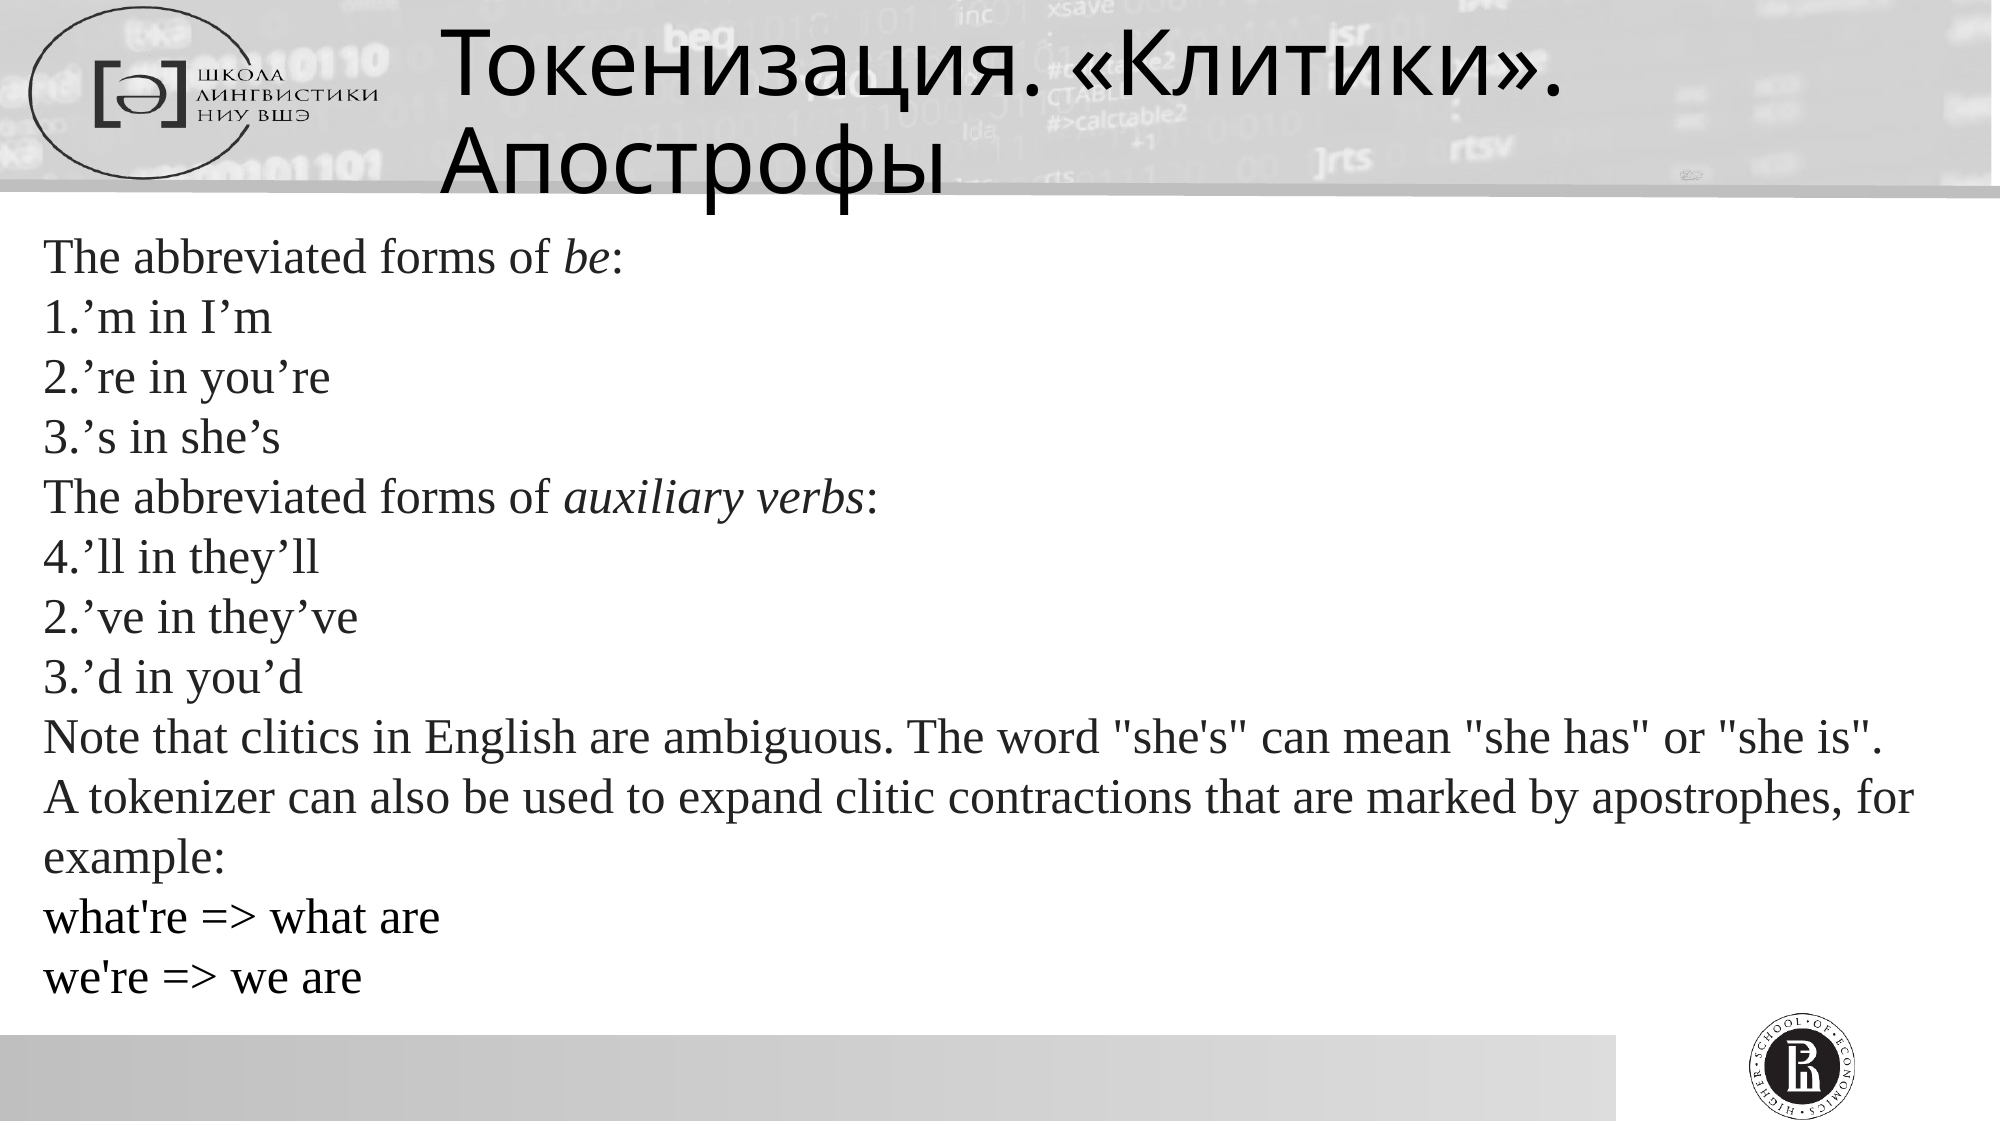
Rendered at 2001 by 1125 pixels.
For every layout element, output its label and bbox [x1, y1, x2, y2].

text_box [0, 0, 2000, 1121]
